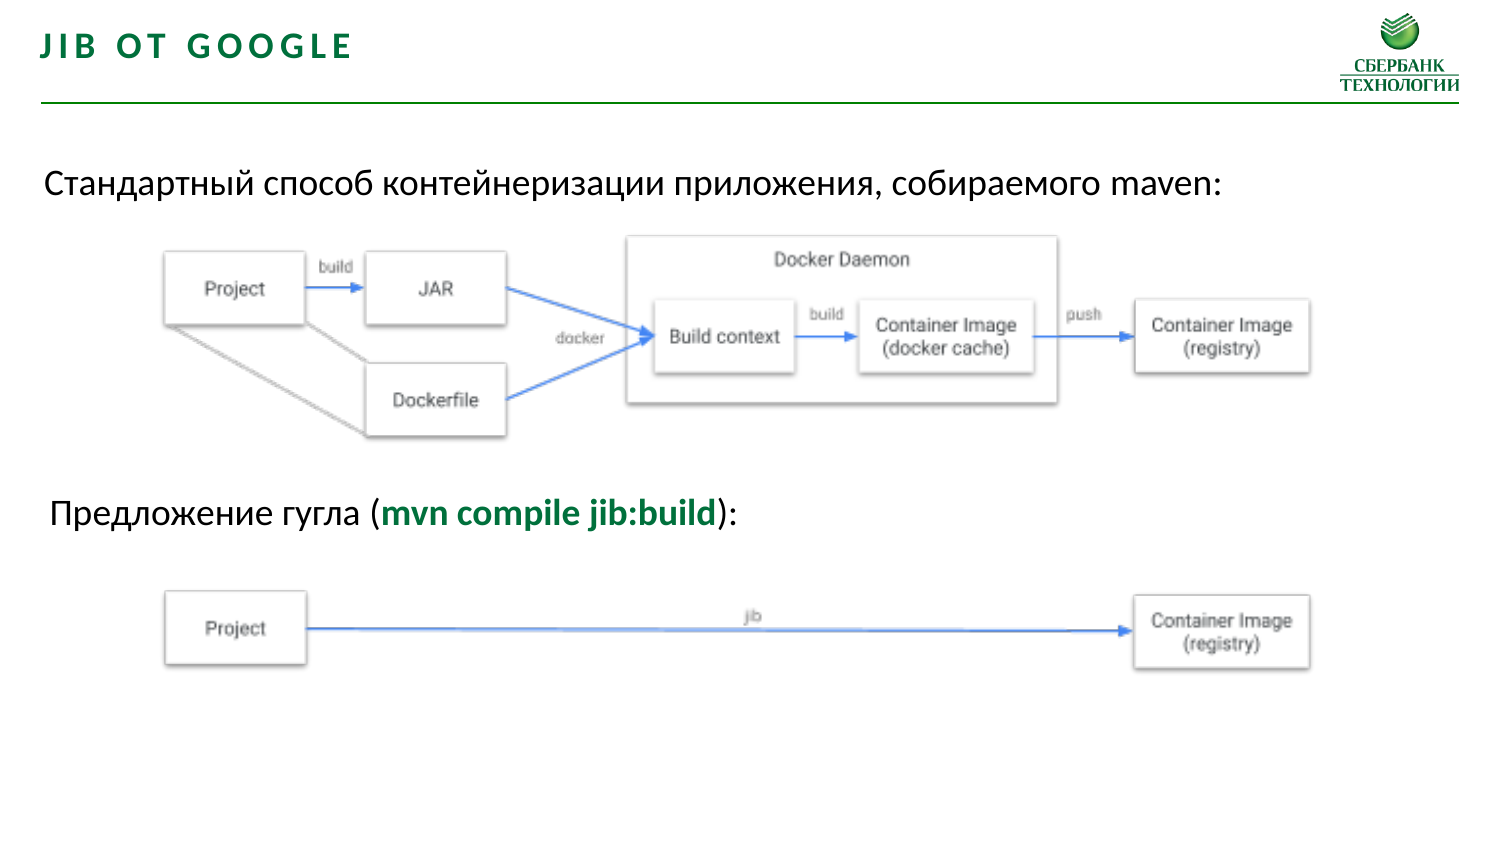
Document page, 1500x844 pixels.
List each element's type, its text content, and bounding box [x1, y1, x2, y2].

picture [158, 232, 1318, 446]
list JIB от google [39, 13, 1115, 67]
text_box Стандартный способ контейнеризации приложения, собираемого maven: [29, 150, 1436, 300]
picture [1340, 13, 1459, 91]
text_box Предложение гугла (mvn compile jib:build): [34, 480, 1441, 631]
picture [159, 586, 1318, 678]
